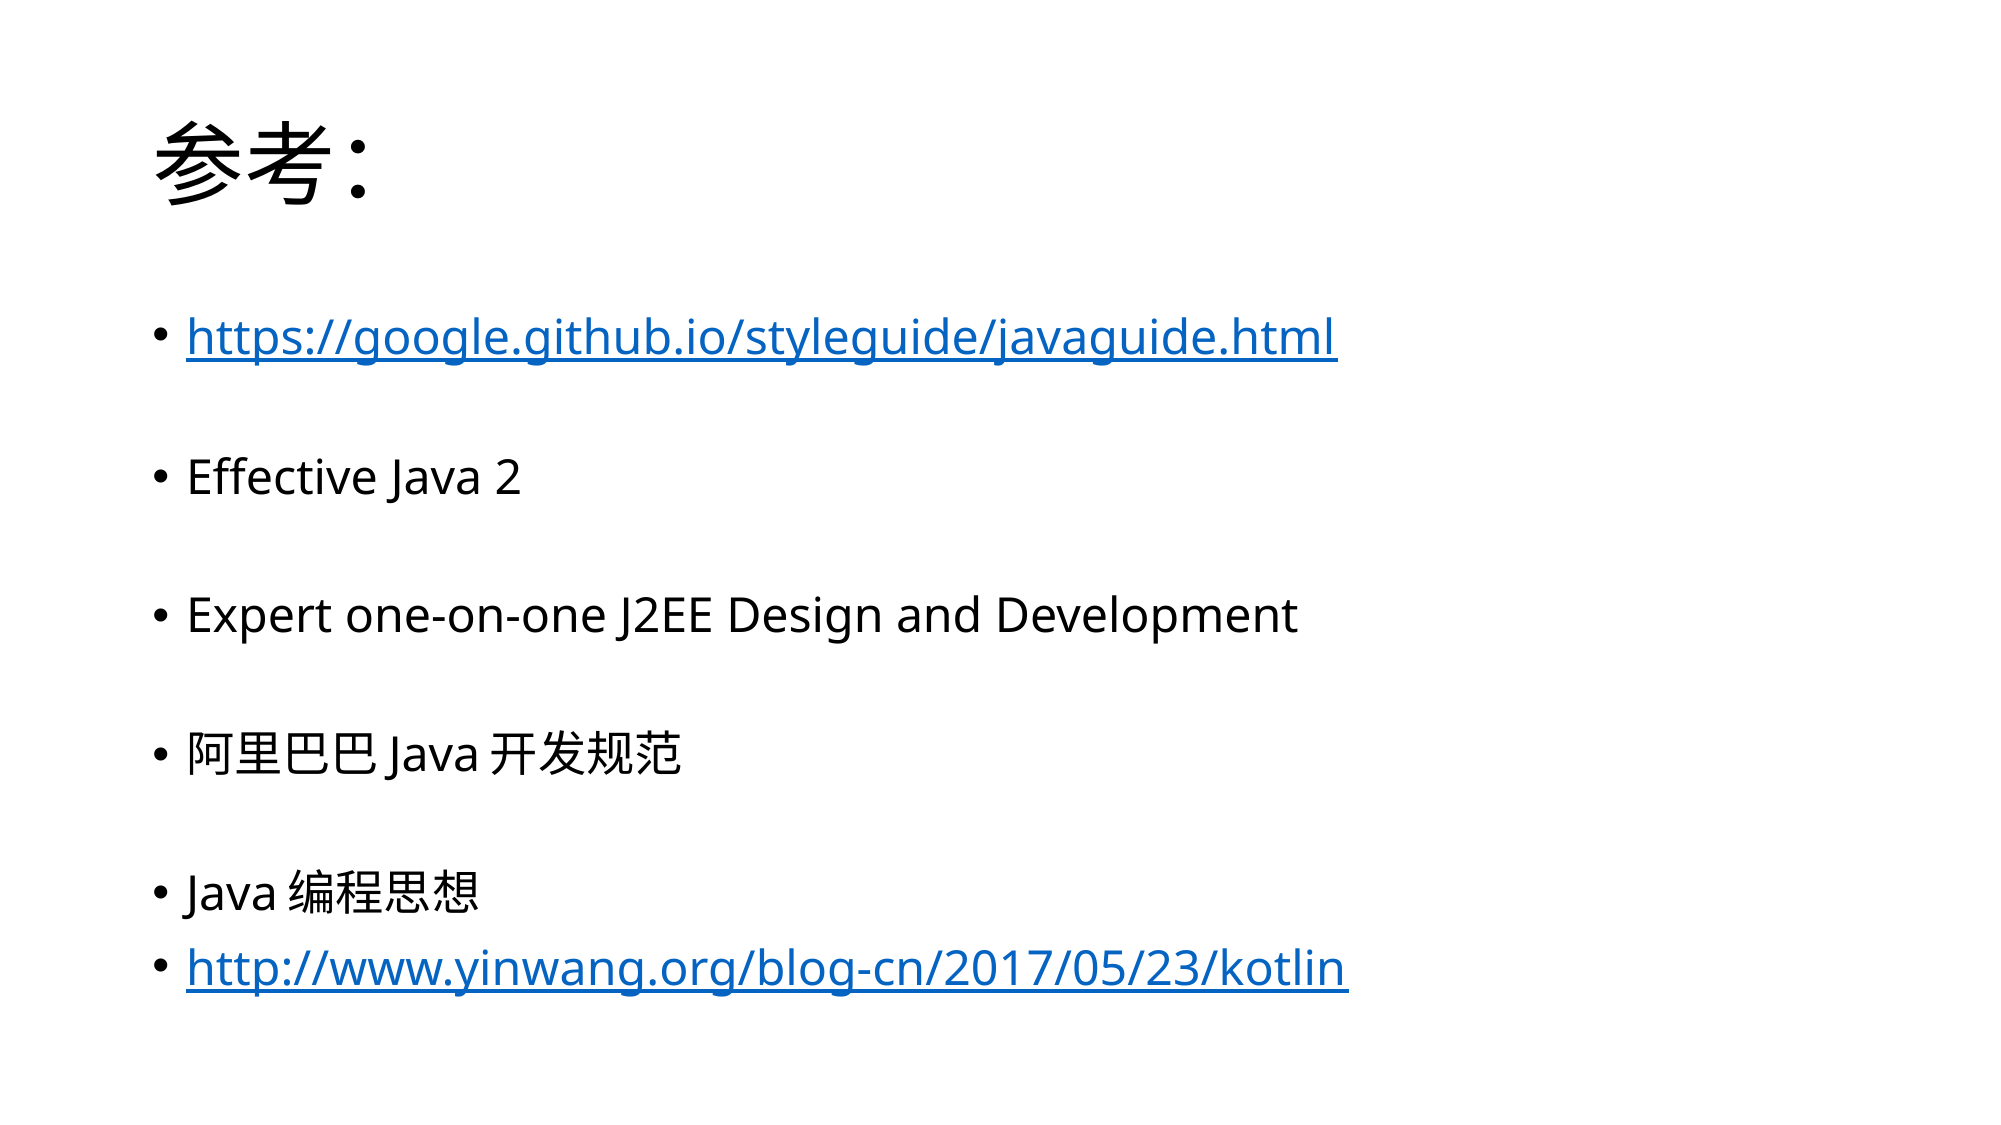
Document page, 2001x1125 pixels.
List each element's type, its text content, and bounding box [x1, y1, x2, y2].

list https://google.github.io/styleguide/javaguide.html Effective Java 2 Expert one-on-one J2EE Design and Development 阿里巴巴Java开发规范 Java编程思想 http://www.yinwang.org/blog-cn/2017/05/23/kotlin [137, 299, 1863, 1014]
title 参考： [137, 59, 1863, 278]
